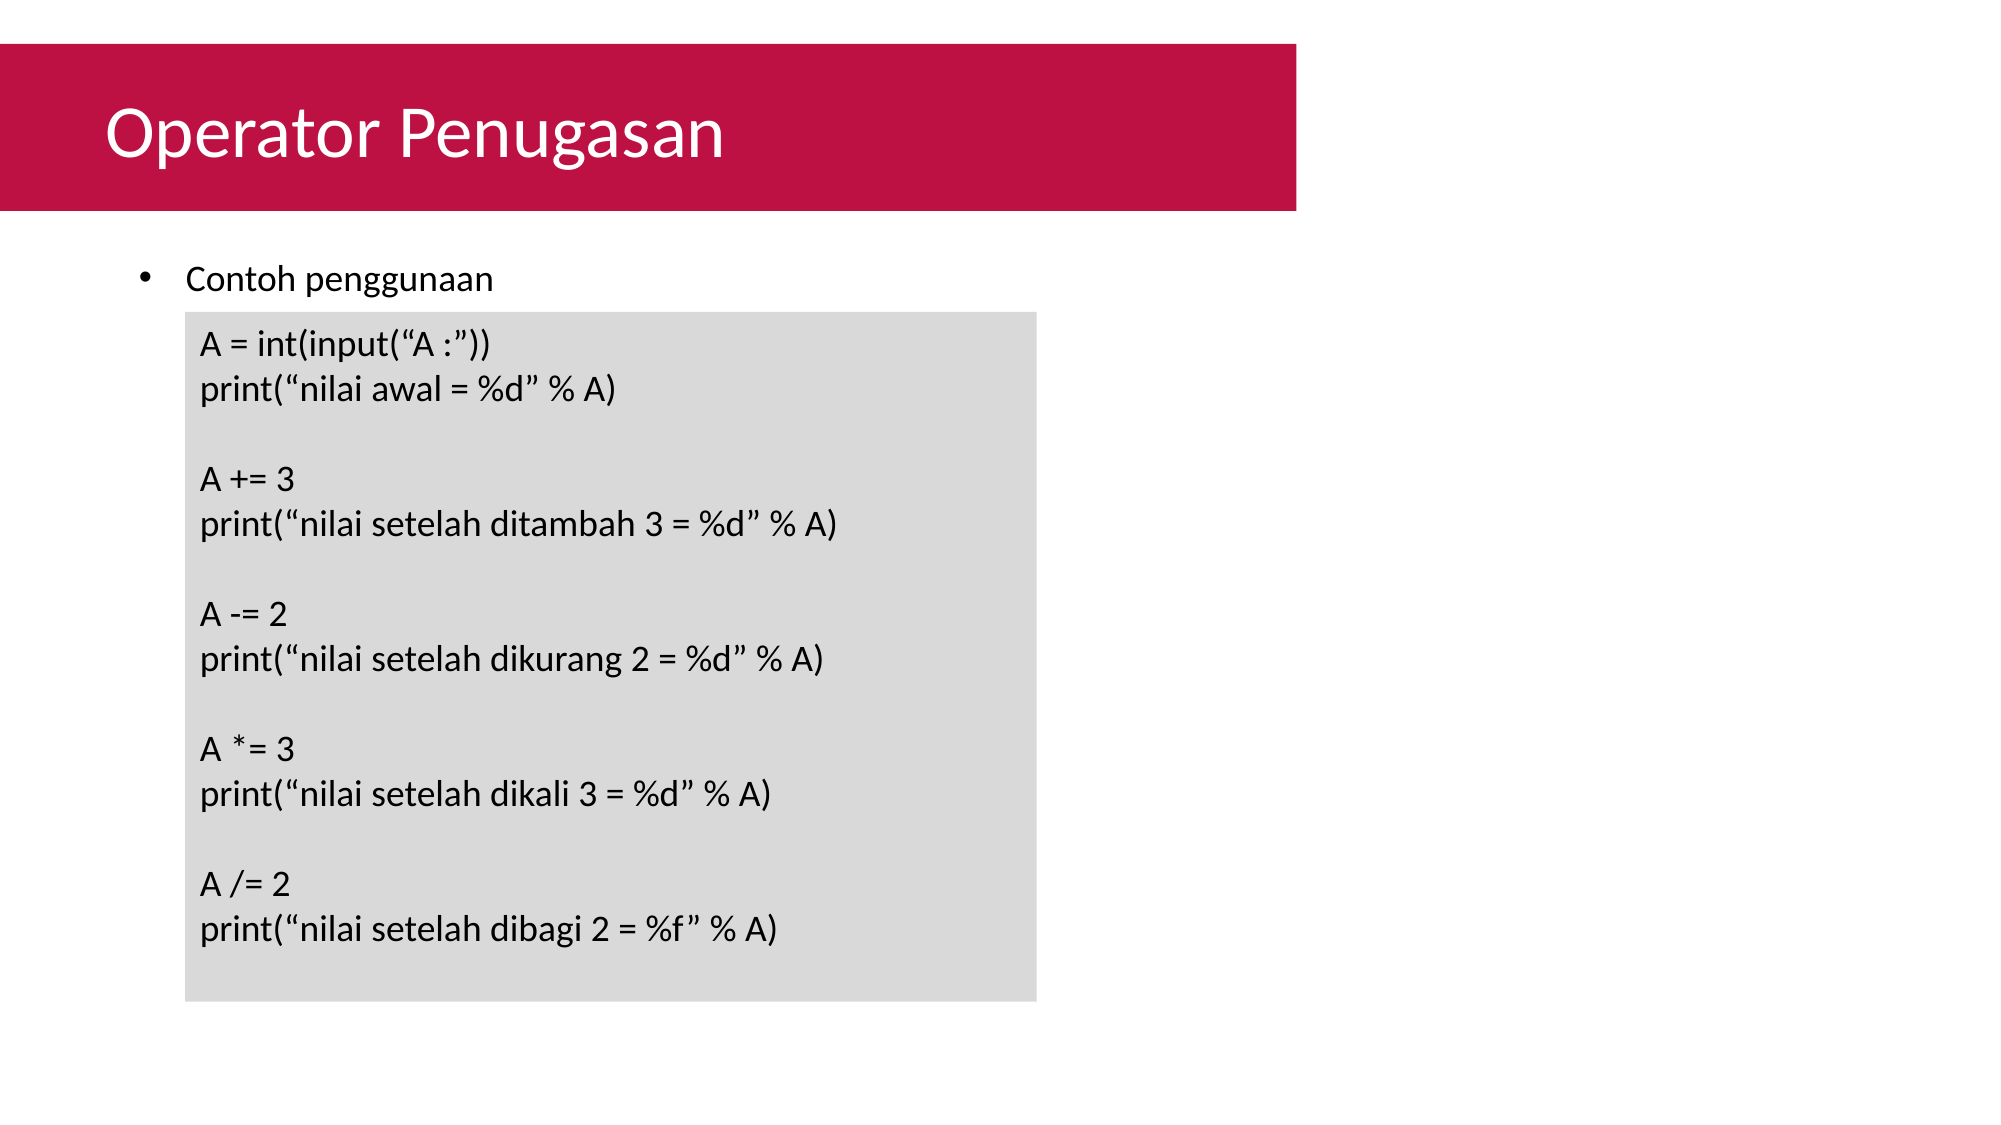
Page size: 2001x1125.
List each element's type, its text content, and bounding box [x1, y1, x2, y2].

text_box A = int(input(“A :”)) print(“nilai awal = %d” % A) A += 3 print(“nilai setelah ditambah 3 = %d” % A) A -= 2 print(“nilai setelah dikurang 2 = %d” % A) A *= 3 print(“nilai setelah dikali 3 = %d” % A) A /= 2 print(“nilai setelah dibagi 2 = %f” % A) [185, 311, 1037, 1002]
text_box Contoh penggunaan [124, 246, 509, 307]
text_box [0, 43, 1298, 212]
text_box Operator Penugasan [90, 74, 742, 180]
